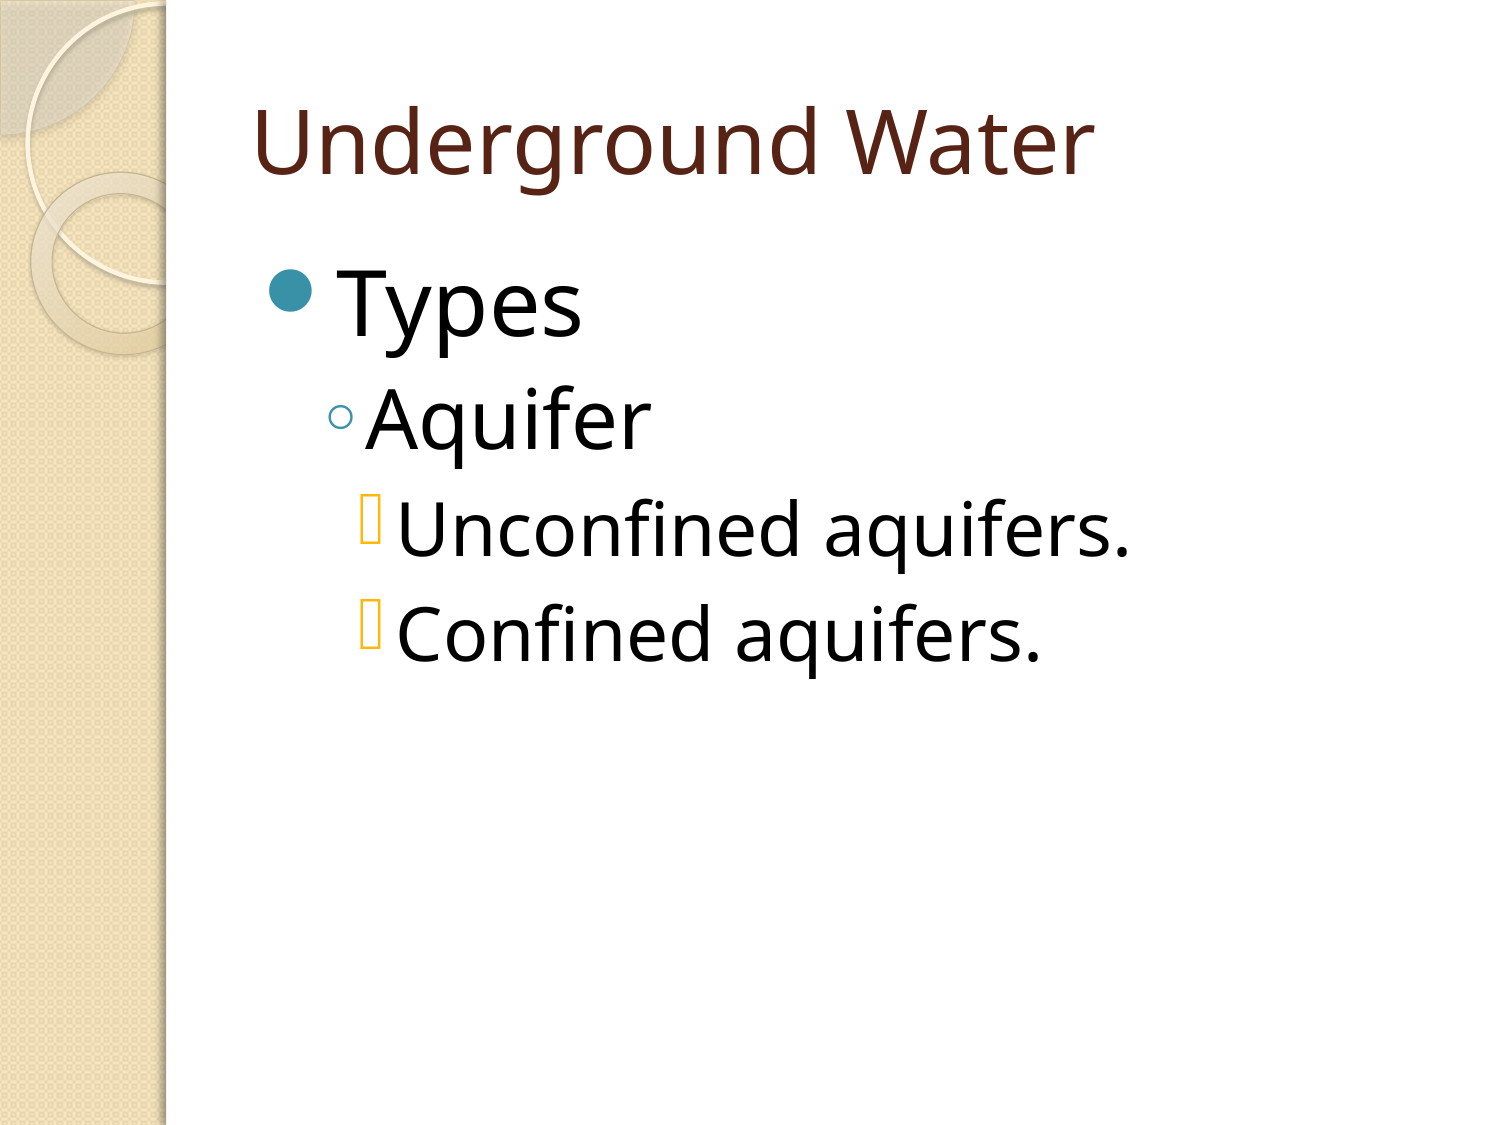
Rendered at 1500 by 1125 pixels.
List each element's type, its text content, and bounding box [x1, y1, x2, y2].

title Underground Water [235, 45, 1466, 233]
list Types Aquifer Unconfined aquifers. Confined aquifers. [235, 237, 1466, 1025]
